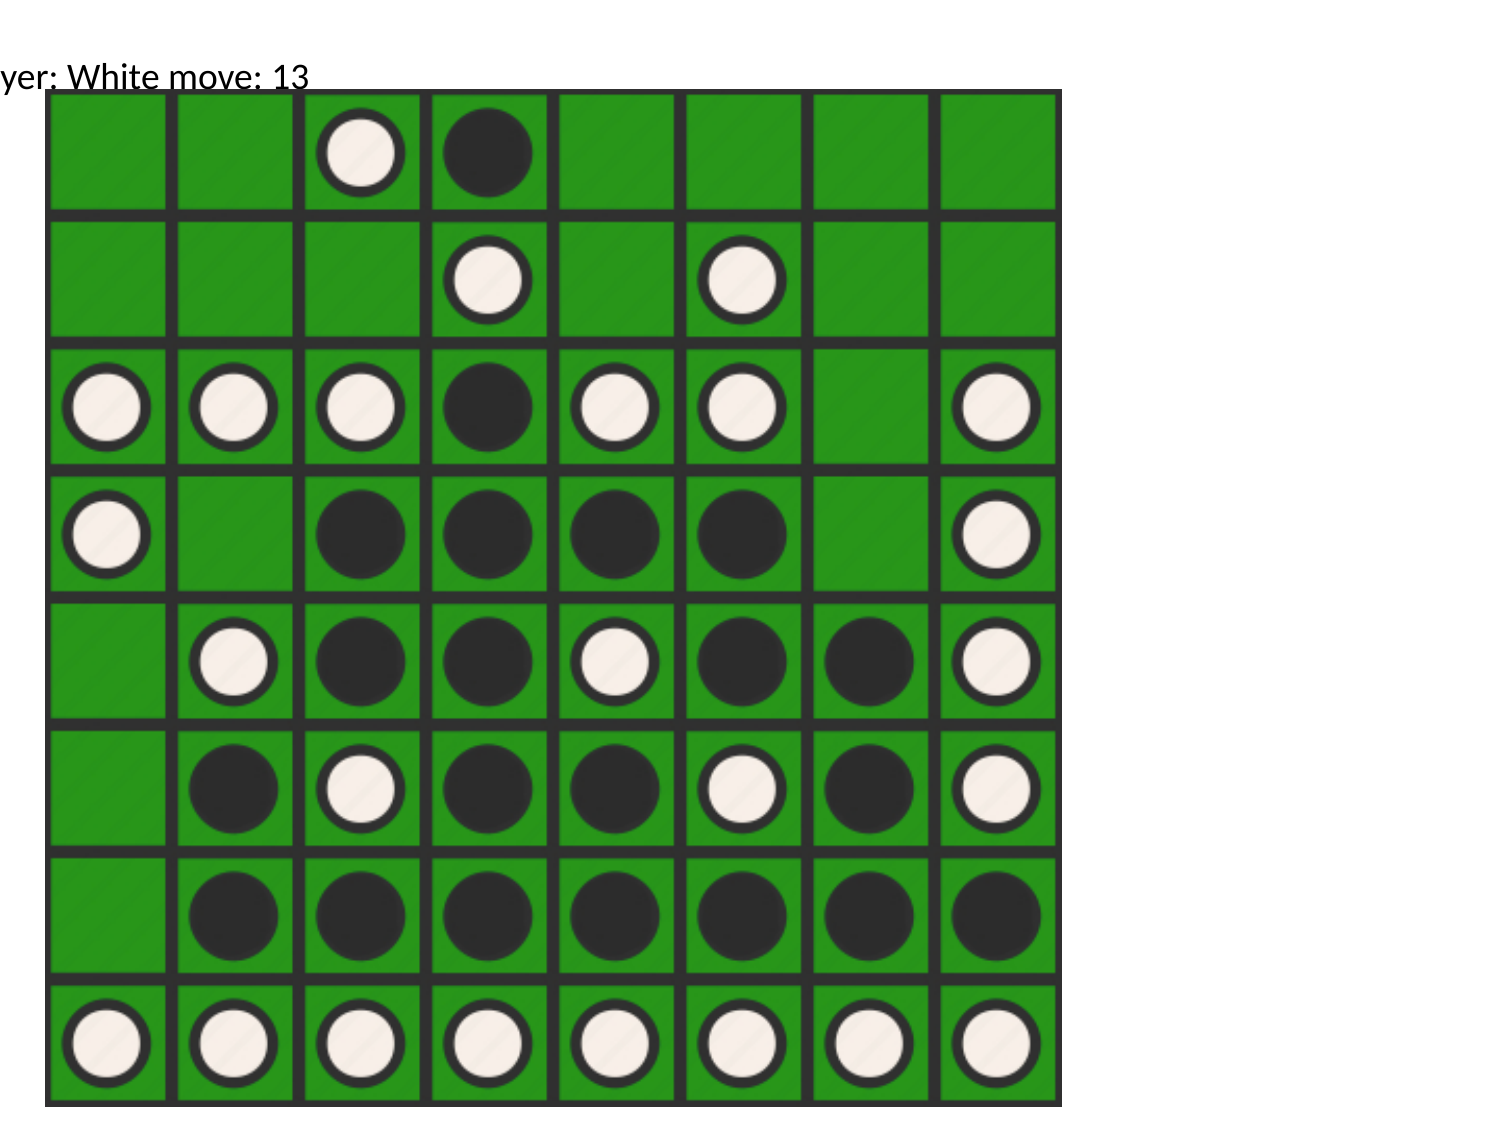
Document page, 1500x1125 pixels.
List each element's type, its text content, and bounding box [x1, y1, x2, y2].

picture [44, 89, 1062, 1107]
text_box turn: 42 player: White move: 13 [0, 44, 325, 105]
